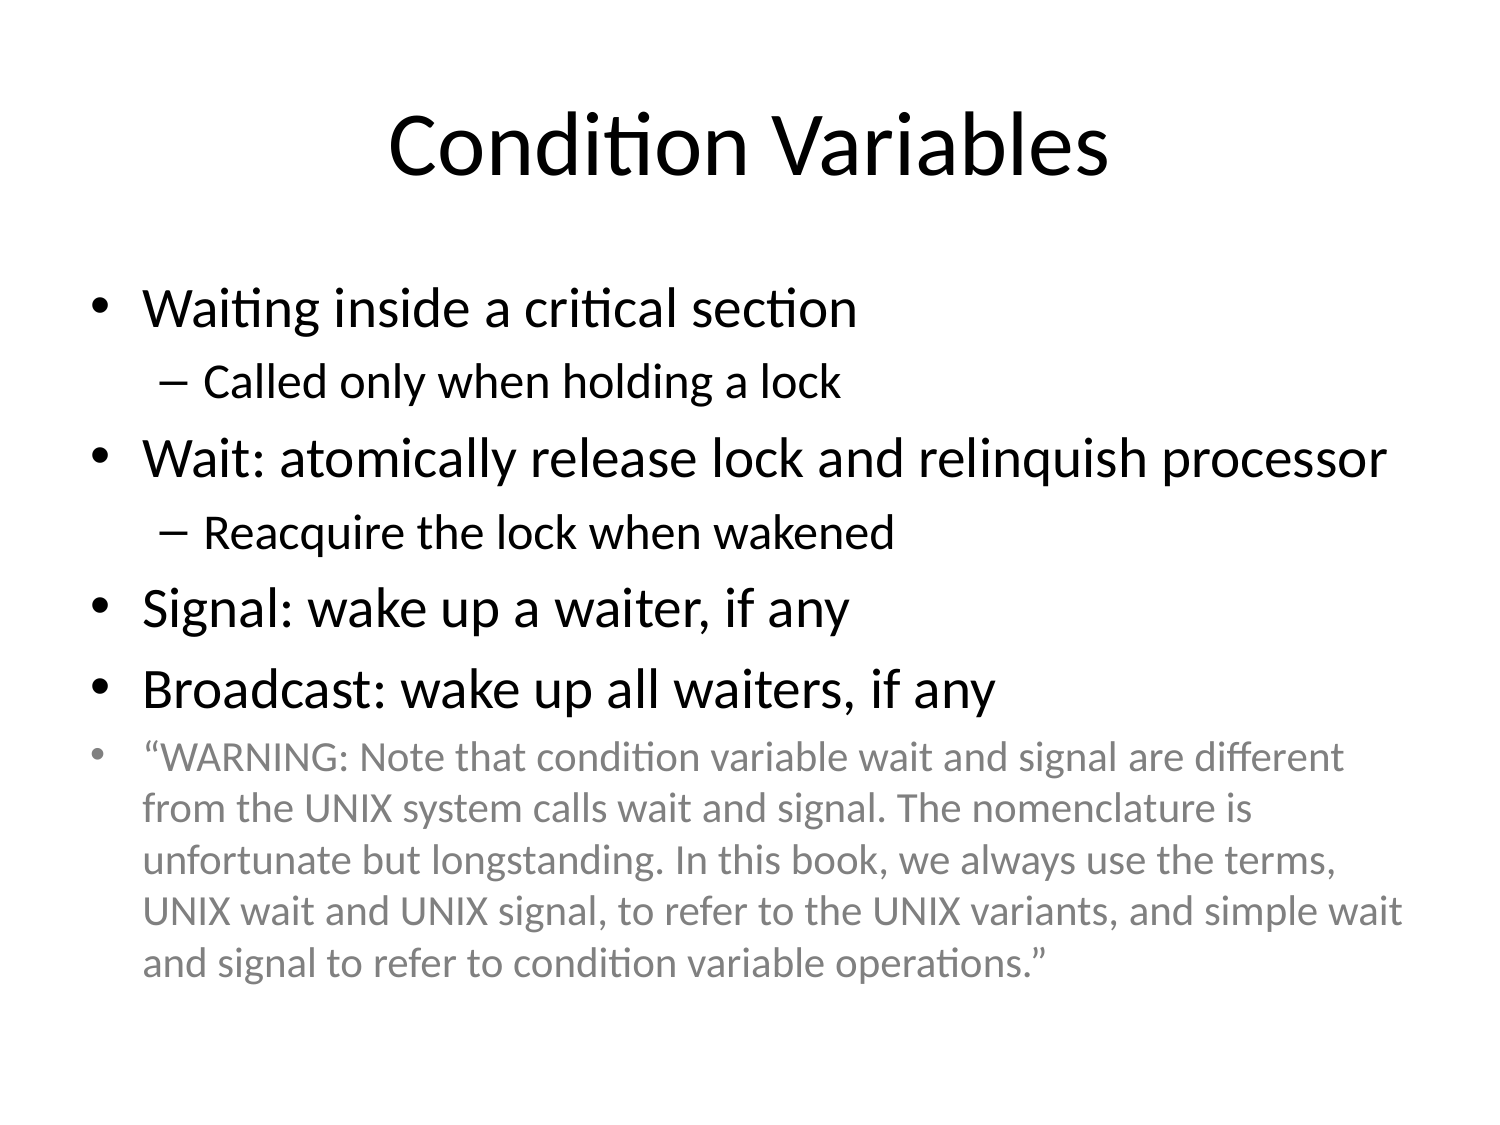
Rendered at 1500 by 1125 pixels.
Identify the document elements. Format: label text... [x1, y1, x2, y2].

list Waiting inside a critical section Called only when holding a lock Wait: atomically release lock and relinquish processor Reacquire the lock when wakened Signal: wake up a waiter, if any Broadcast: wake up all waiters, if any “WARNING: Note that condition variable wait and signal are different from the UNIX system calls wait and signal. The nomenclature is unfortunate but longstanding. In this book, we always use the terms, UNIX wait and UNIX signal, to refer to the UNIX variants, and simple wait and signal to refer to condition variable operations.” [75, 262, 1425, 1052]
title Condition Variables [75, 45, 1425, 233]
